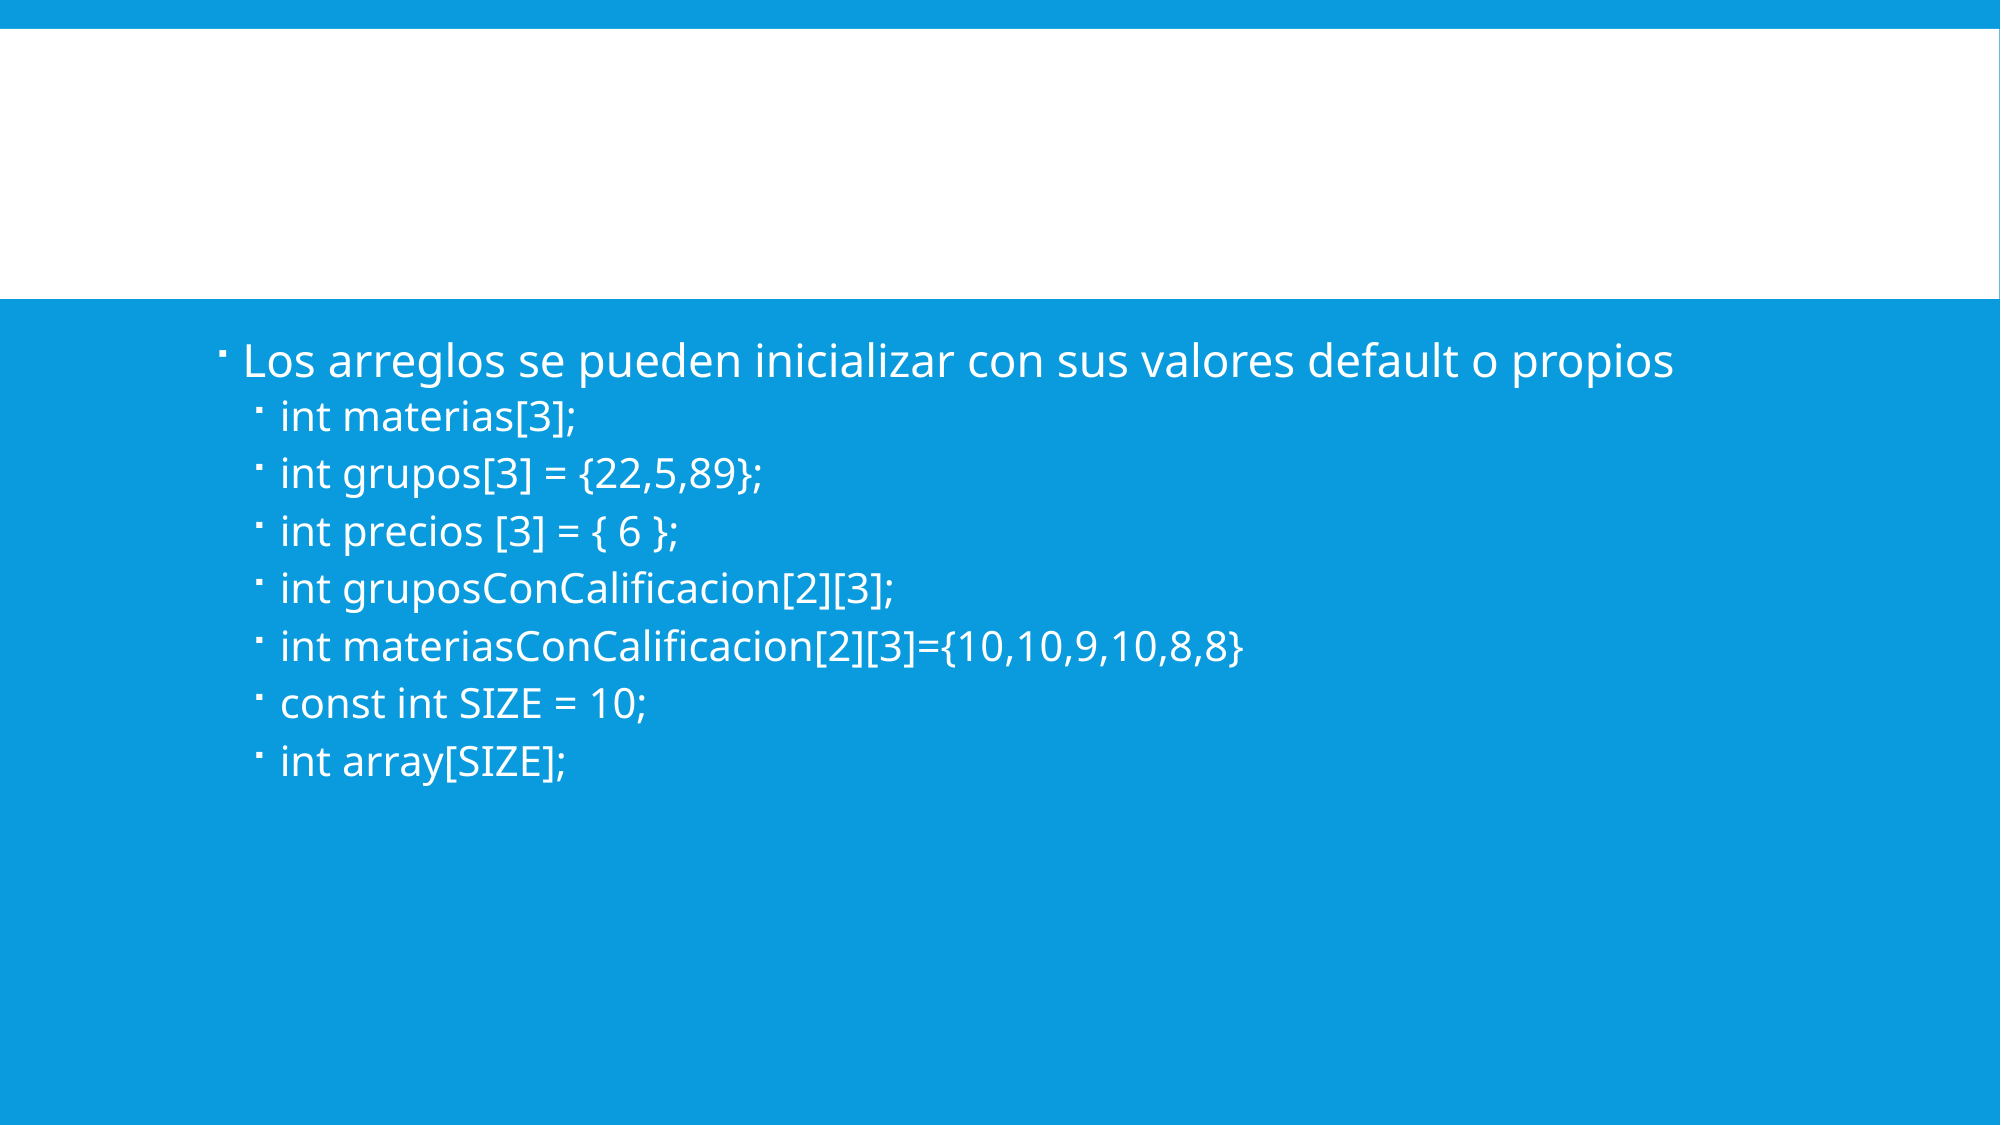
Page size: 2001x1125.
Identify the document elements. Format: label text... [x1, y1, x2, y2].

list Los arreglos se pueden inicializar con sus valores default o propios int materias[3]; int grupos[3] = {22,5,89}; int precios [3] = { 6 }; int gruposConCalificacion[2][3]; int materiasConCalificacion[2][3]={10,10,9,10,8,8} const int SIZE = 10; int array[SIZE]; [197, 329, 1803, 1020]
